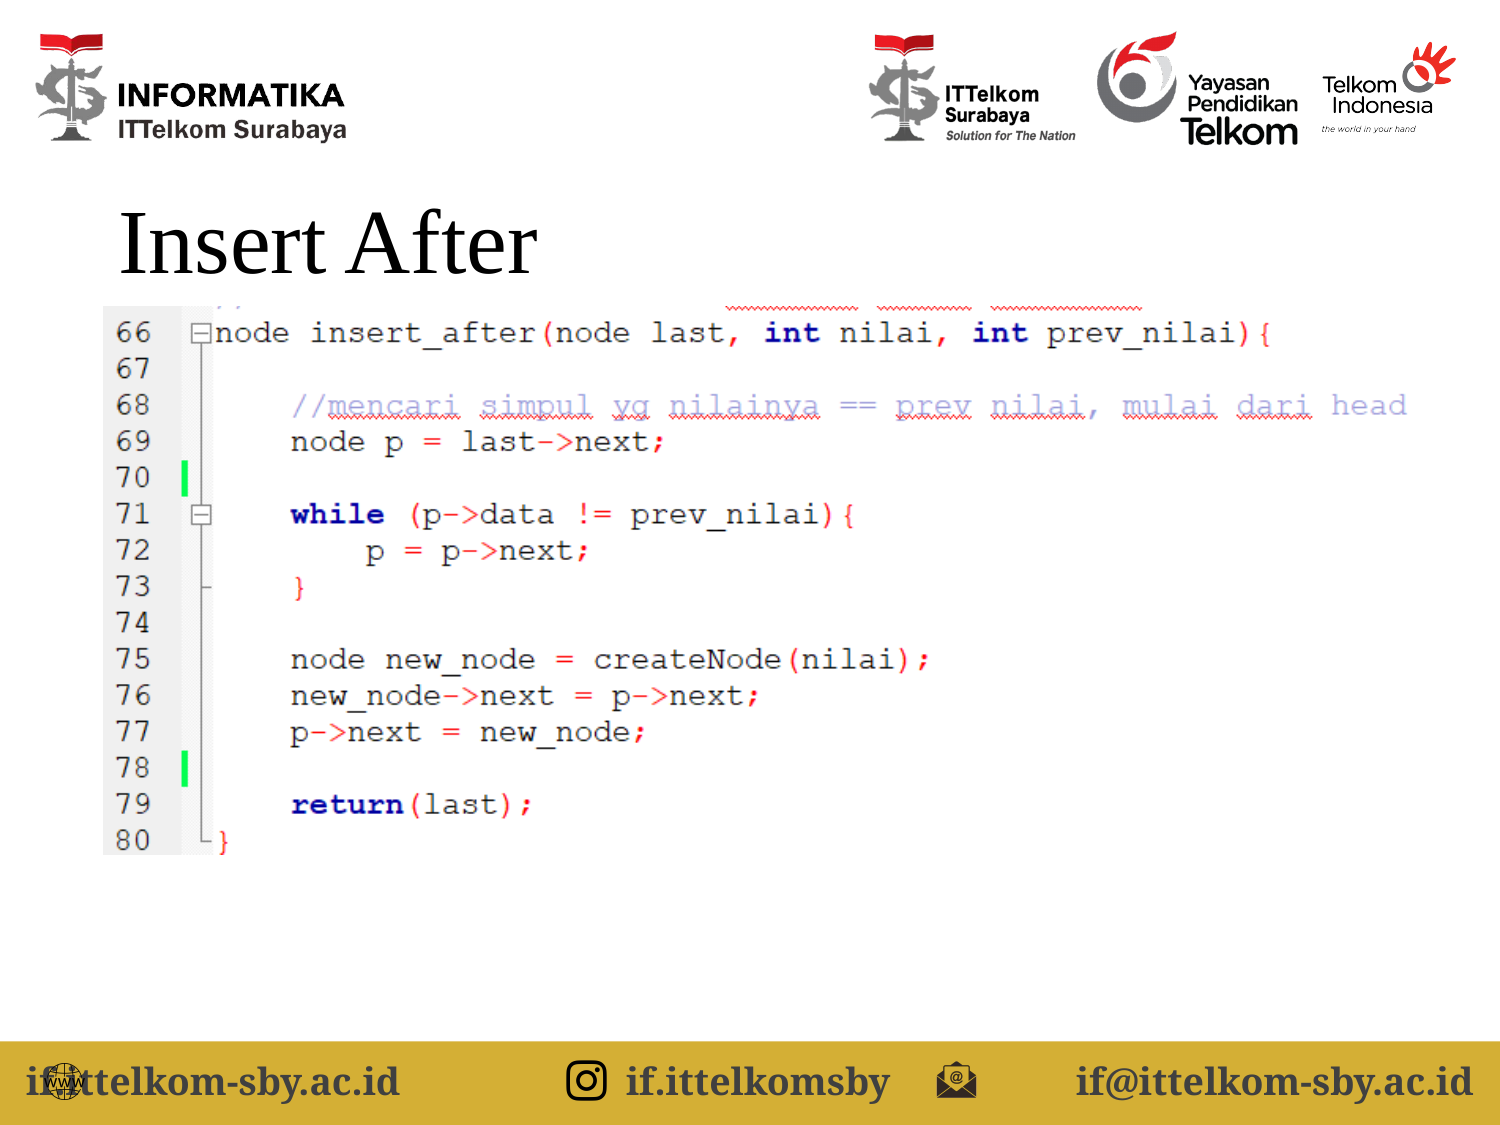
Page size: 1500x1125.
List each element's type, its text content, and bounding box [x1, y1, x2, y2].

title Insert After [103, 174, 1397, 306]
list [103, 306, 1434, 855]
picture [867, 28, 1082, 147]
picture [1312, 28, 1466, 147]
picture [33, 28, 351, 147]
picture [1094, 28, 1300, 147]
